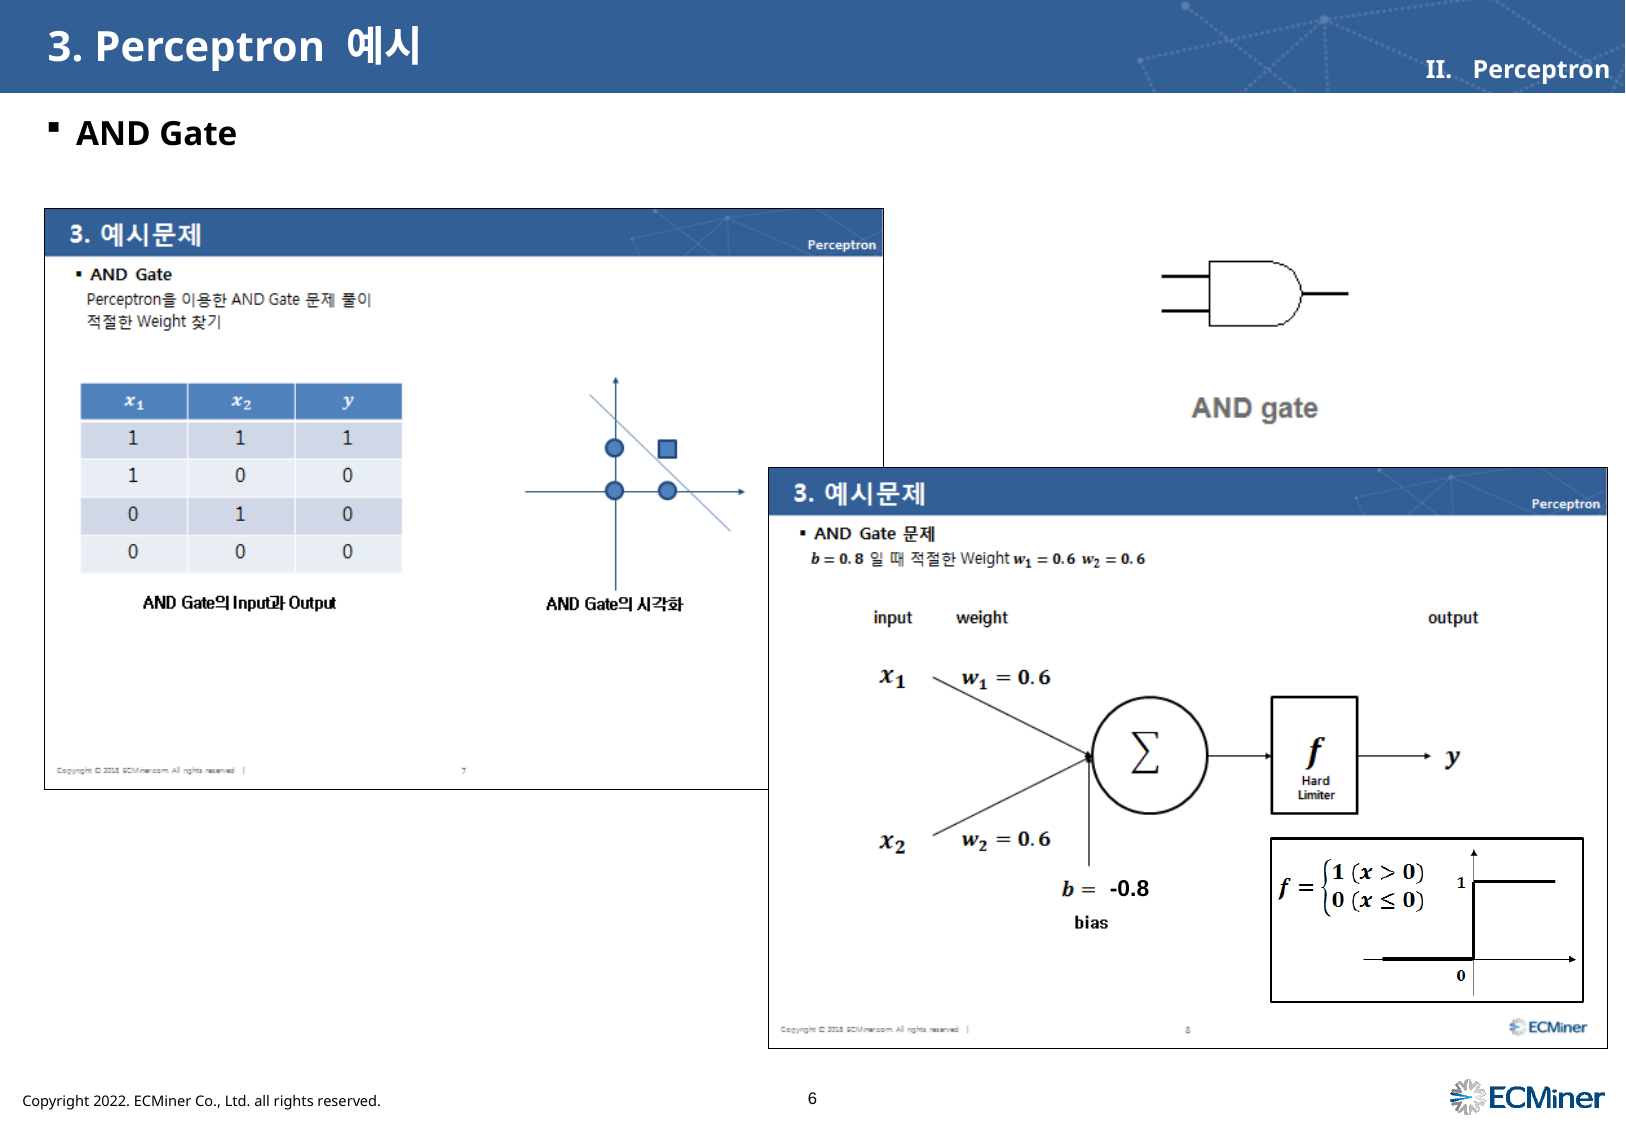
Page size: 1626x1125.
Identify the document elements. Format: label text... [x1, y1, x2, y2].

picture [0, 0, 1625, 93]
picture [1450, 1079, 1605, 1115]
picture [1140, 239, 1366, 440]
text_box Perceptron [1410, 46, 1625, 91]
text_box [767, 467, 1608, 1049]
list AND Gate [34, 93, 1581, 160]
title 3. Perceptron 예시 [32, 12, 1435, 79]
picture [44, 207, 885, 790]
